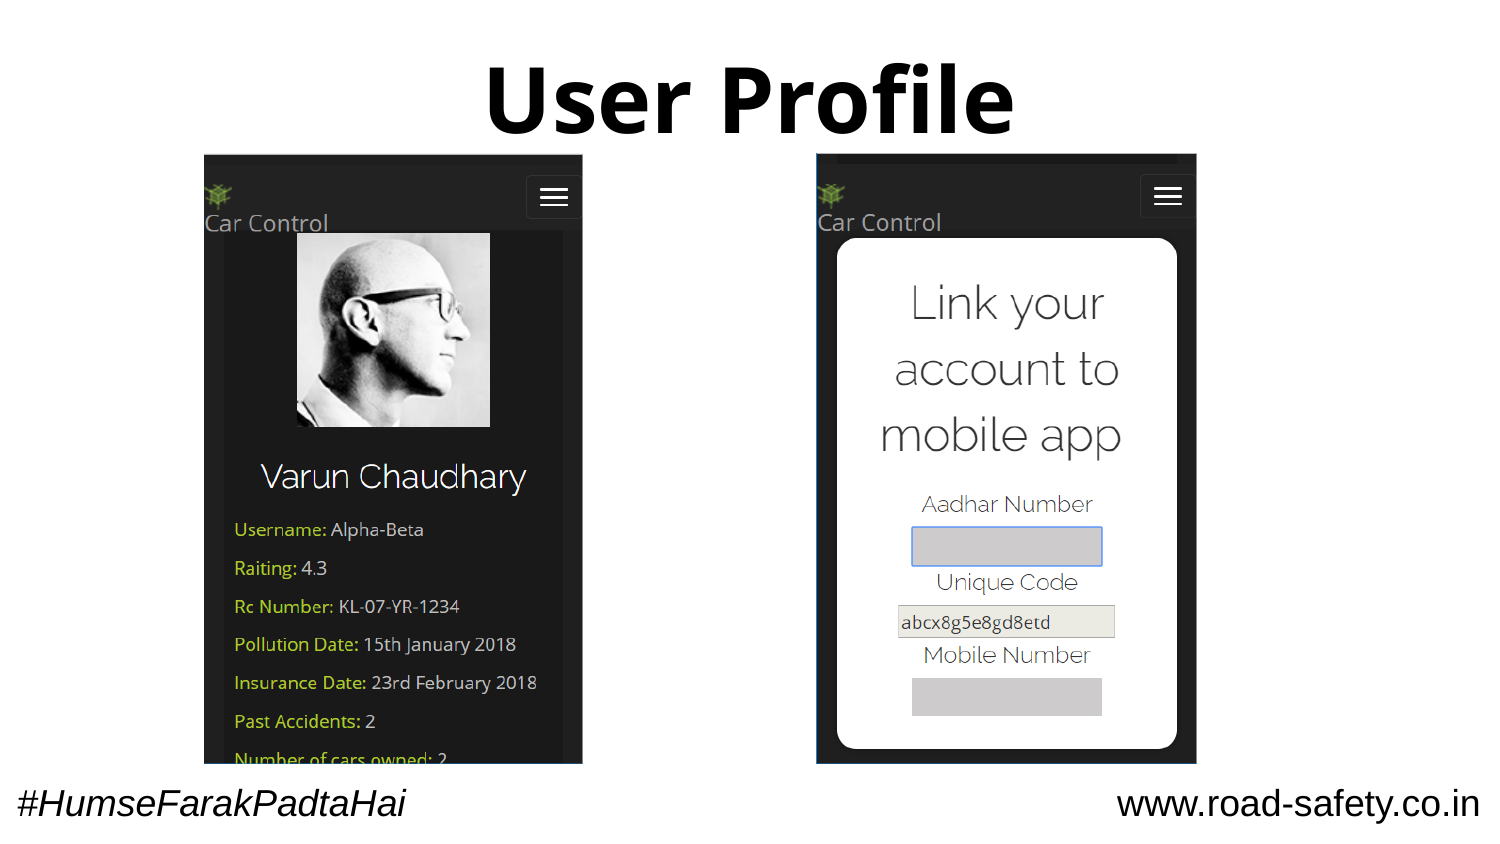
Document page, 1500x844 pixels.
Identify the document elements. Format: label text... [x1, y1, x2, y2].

picture [815, 153, 1197, 765]
title User Profile [51, 26, 1449, 121]
picture [204, 153, 584, 765]
title #HumseFarakPadtaHai www.road-safety.co.in [2, 764, 1500, 844]
